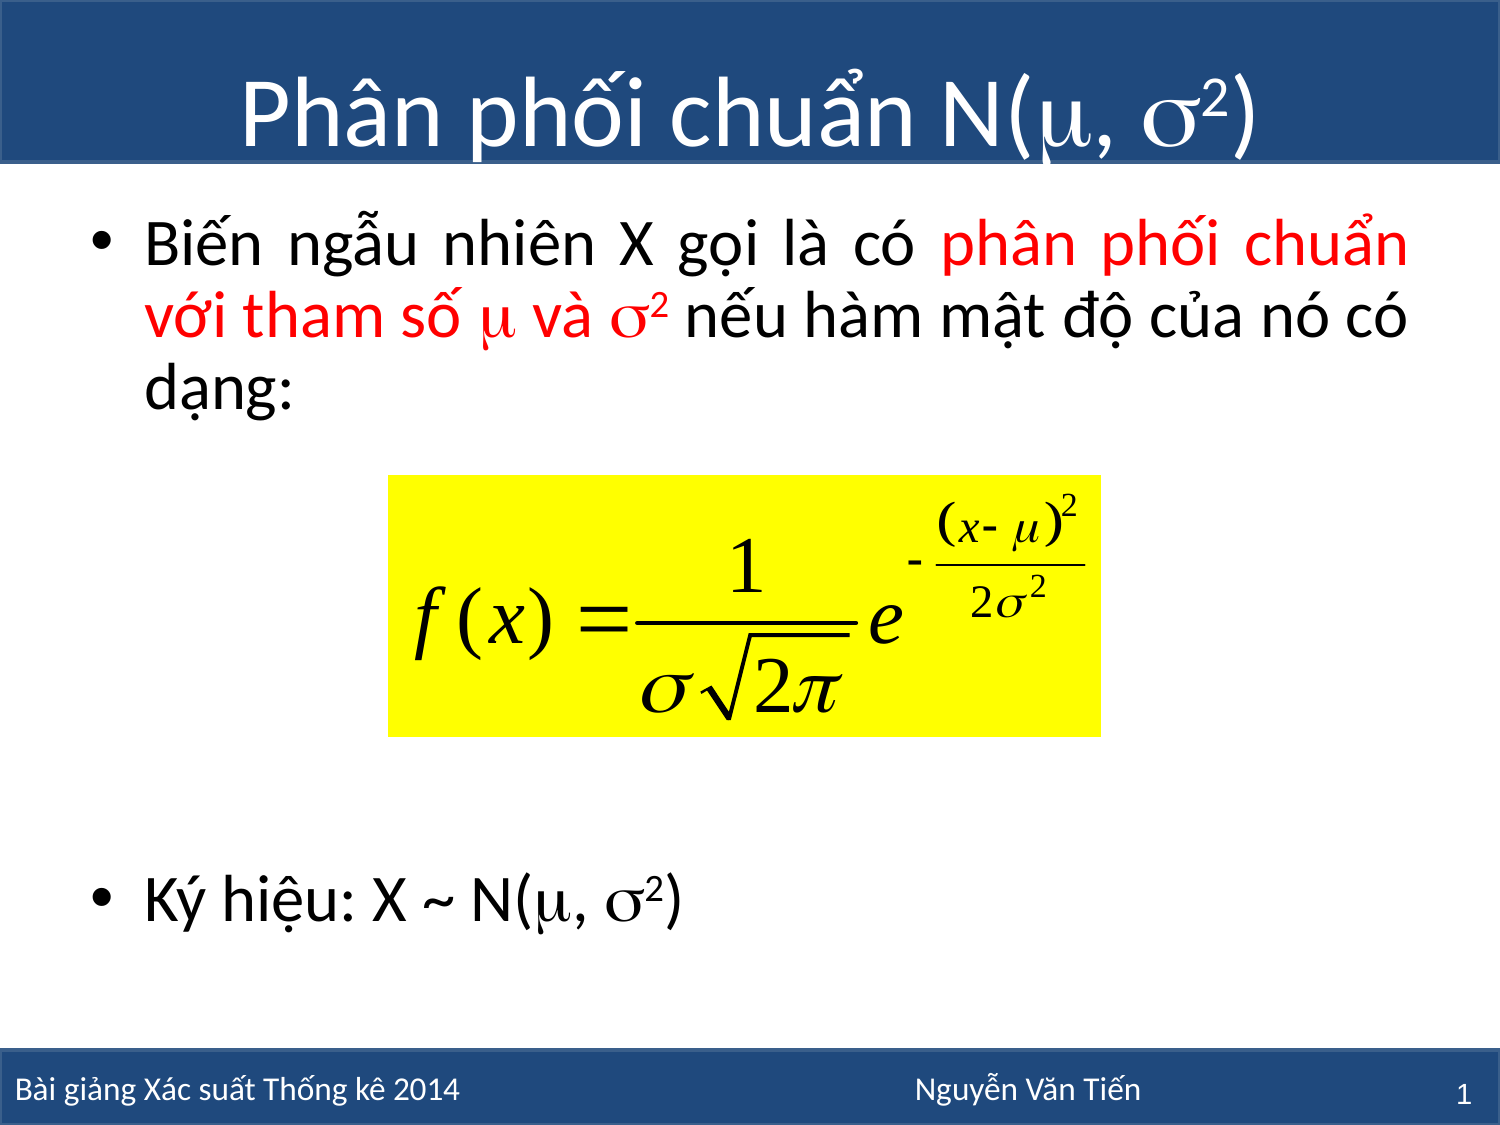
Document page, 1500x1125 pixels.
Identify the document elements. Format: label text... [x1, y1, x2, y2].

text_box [387, 474, 1102, 738]
title Phân phối chuẩn N(, 2) [75, 12, 1425, 200]
list Biến ngẫu nhiên X gọi là có phân phối chuẩn với tham số  và 2 nếu hàm mật độ của nó có dạng: Ký hiệu: X ~ N(, 2) [75, 200, 1425, 1025]
slide_number 1 [1362, 1062, 1488, 1123]
